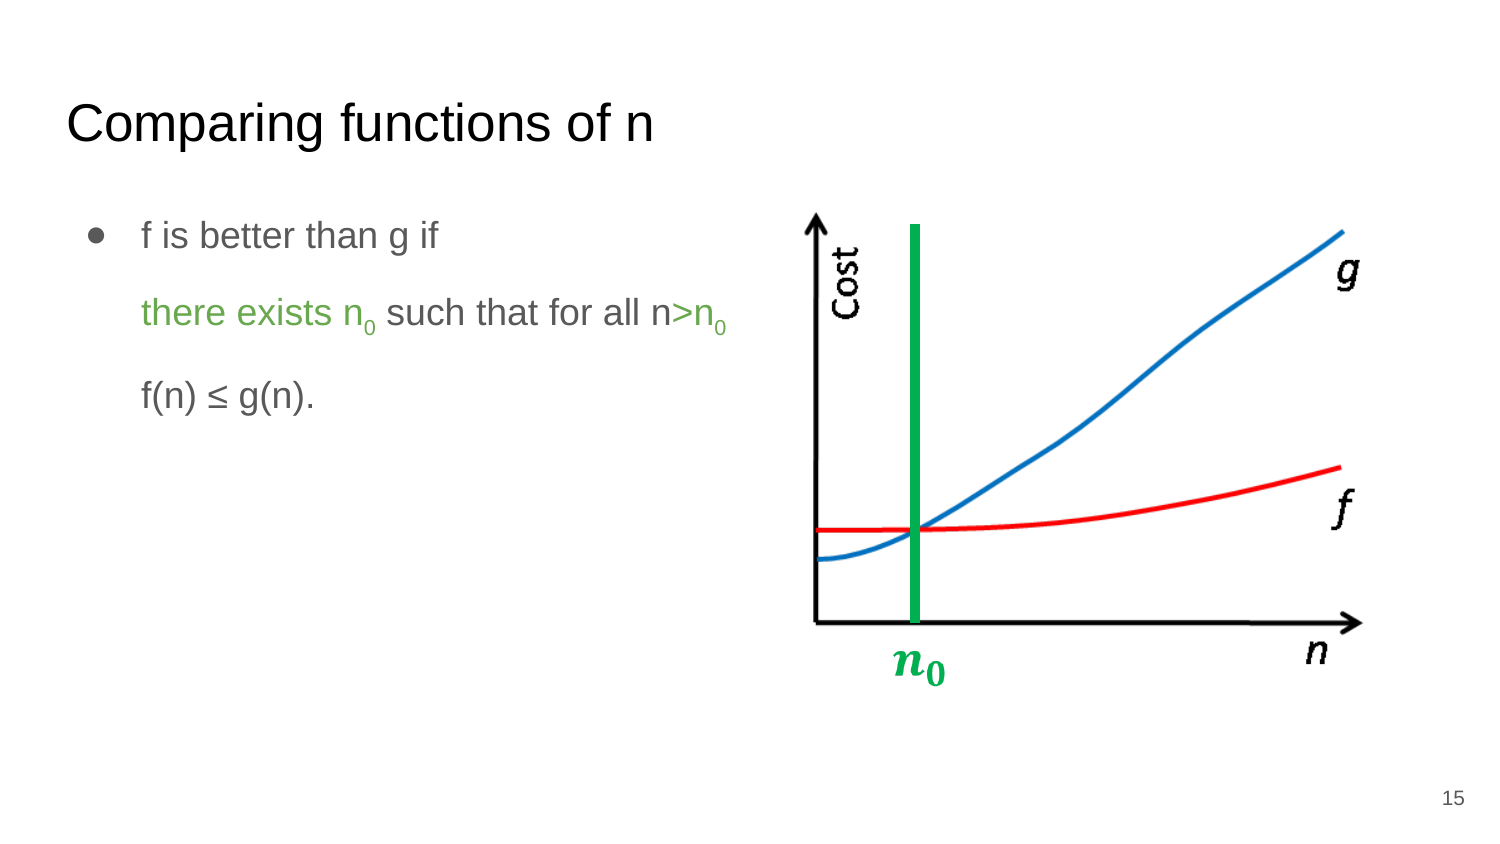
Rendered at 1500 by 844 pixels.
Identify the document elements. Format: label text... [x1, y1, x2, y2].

list f is better than g if there exists n0 such that for all n>n0 f(n) ≤ g(n). [51, 189, 1449, 750]
picture [791, 188, 1391, 687]
title Comparing functions of n [51, 72, 1449, 167]
slide_number 15 [1389, 764, 1480, 830]
